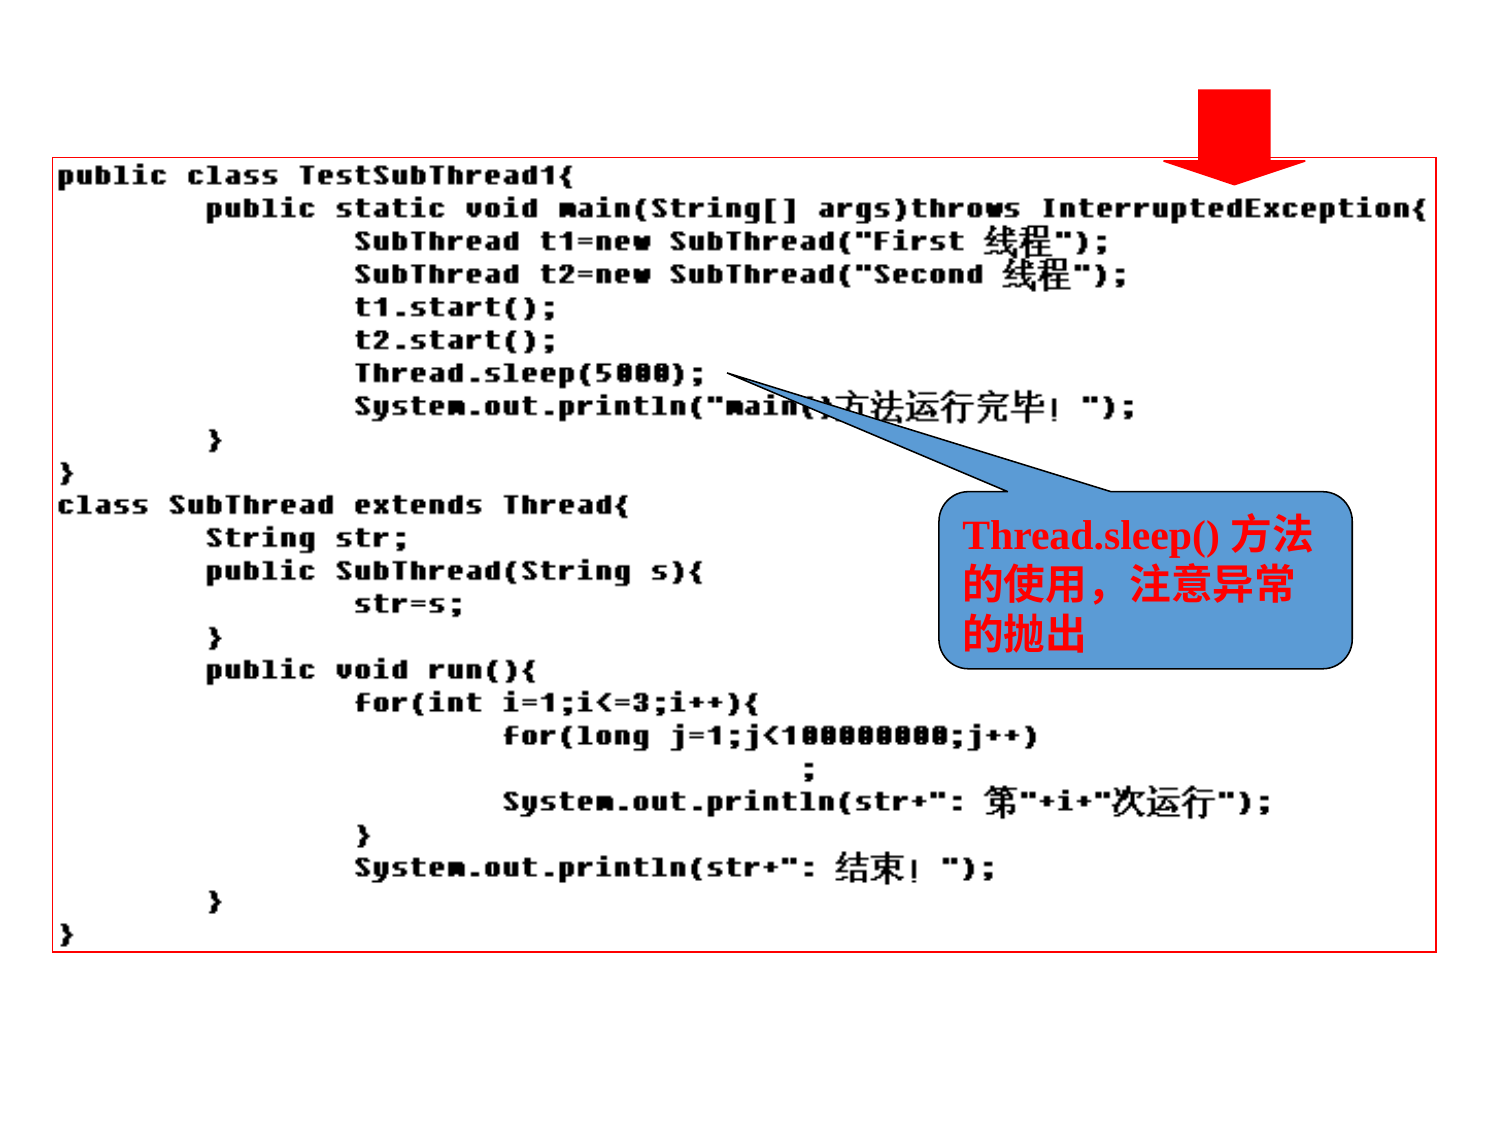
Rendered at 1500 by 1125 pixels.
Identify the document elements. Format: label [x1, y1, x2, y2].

text_box [1198, 90, 1270, 157]
picture [53, 157, 1436, 951]
